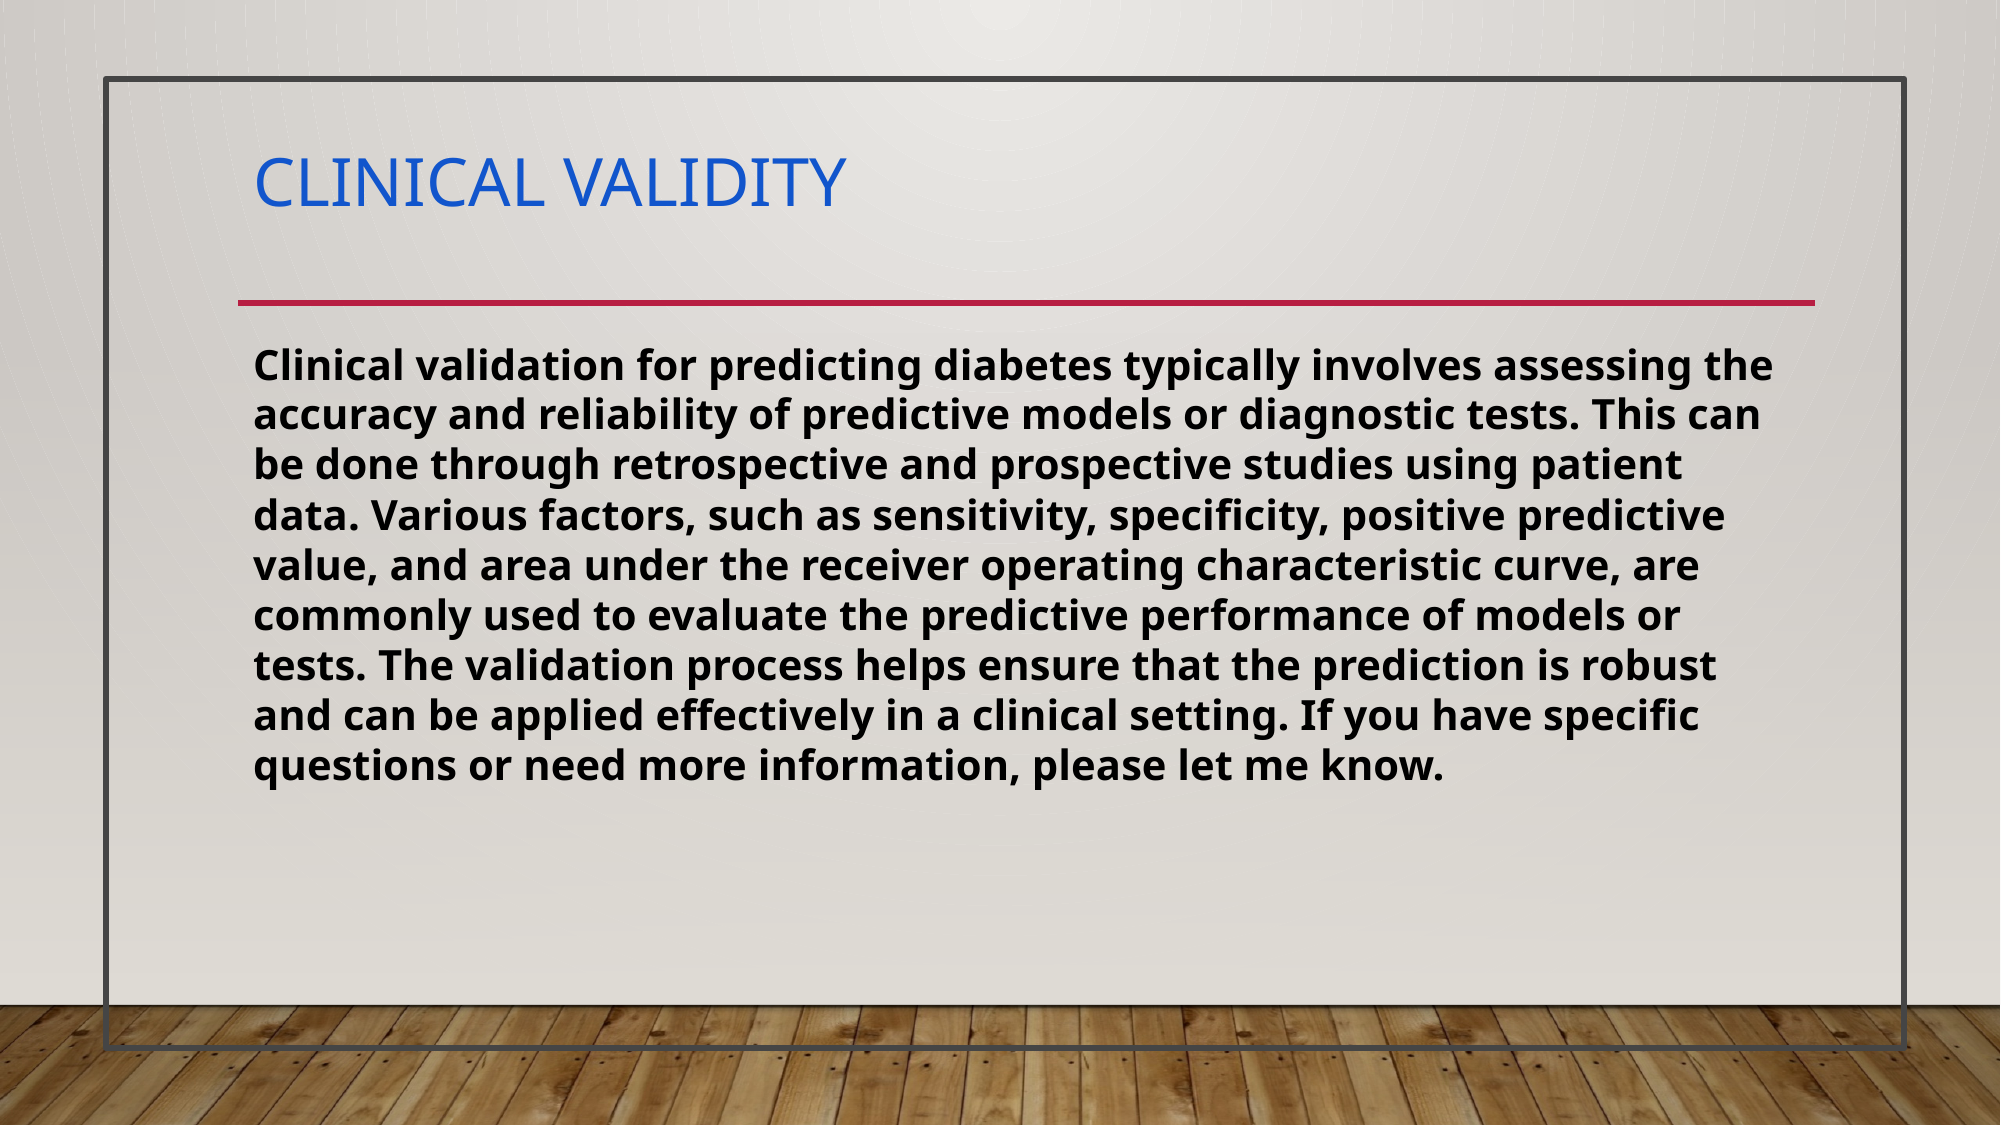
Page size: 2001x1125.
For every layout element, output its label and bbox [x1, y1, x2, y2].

picture [0, 1005, 2000, 1125]
text_box [106, 78, 1904, 1049]
